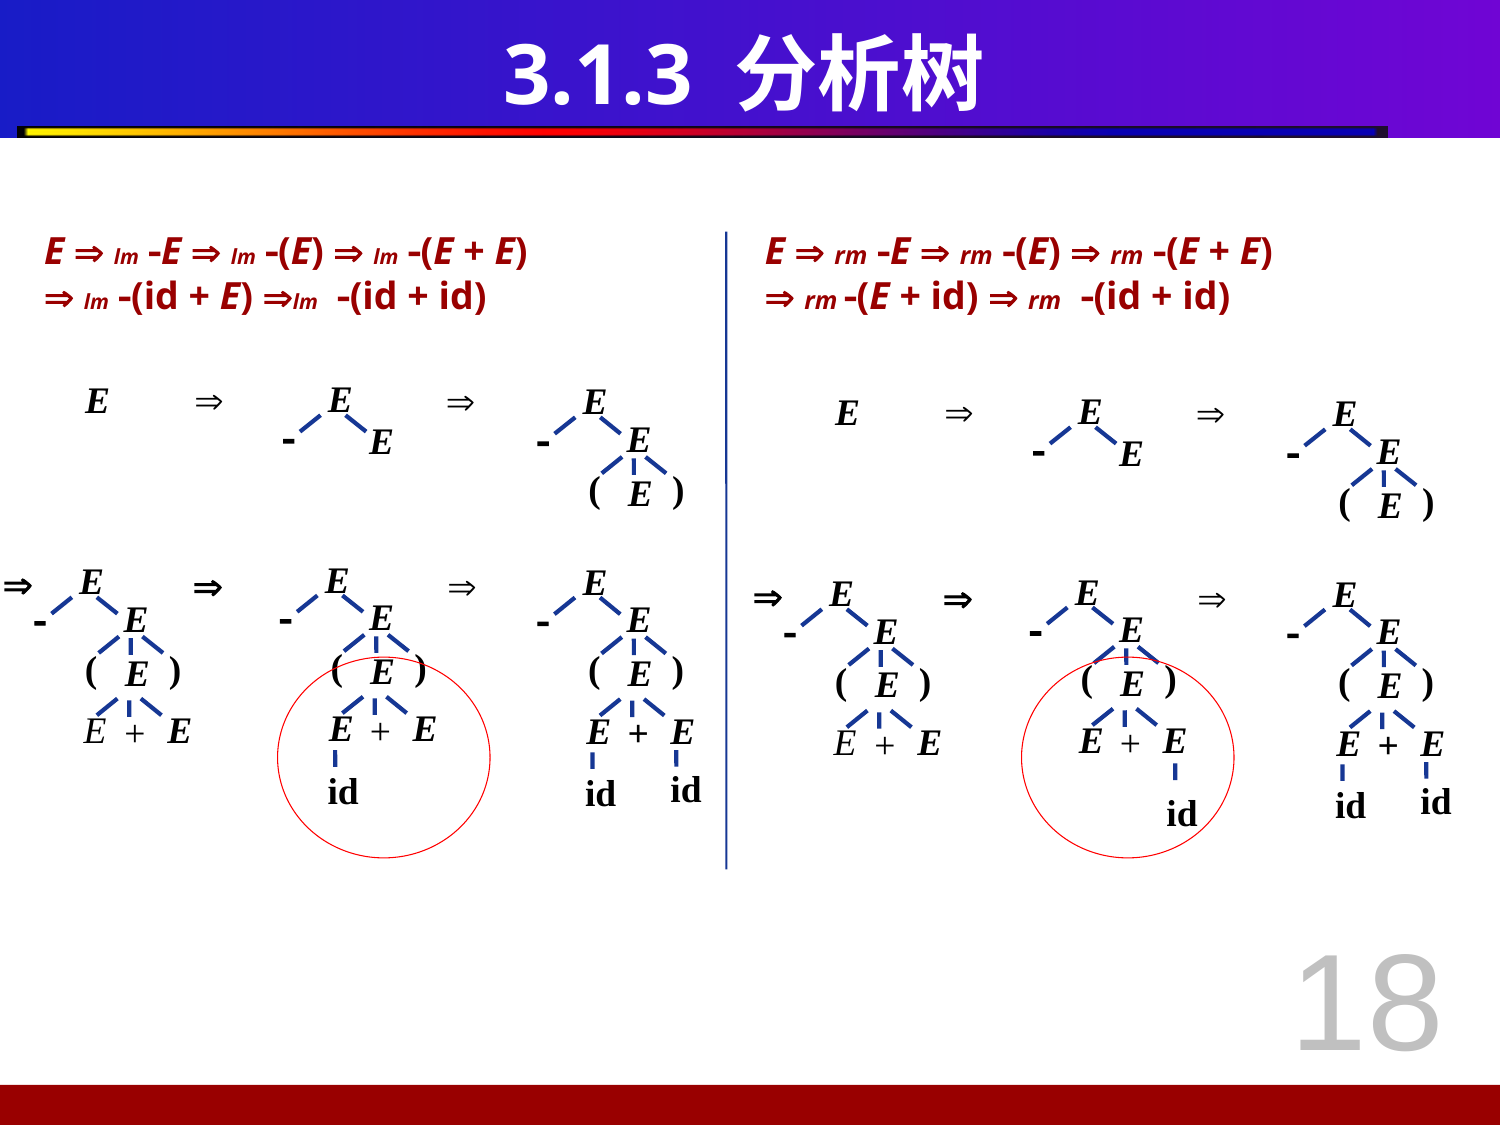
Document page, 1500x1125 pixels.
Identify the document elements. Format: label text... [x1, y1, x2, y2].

text_box [1072, 843, 1184, 858]
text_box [0, 373, 1471, 835]
title 3.1.3 分析树 [49, 24, 1438, 118]
picture [17, 126, 1388, 138]
text_box [328, 843, 440, 858]
slide_number 18 [1234, 904, 1500, 1118]
text_box E  lm E  lm (E)  lm (E + E)  lm (id + E) lm (id + id) [29, 219, 715, 325]
text_box E  rm E  rm (E)  rm (E + E)  rm (E + id)  rm (id + id) [749, 219, 1500, 325]
